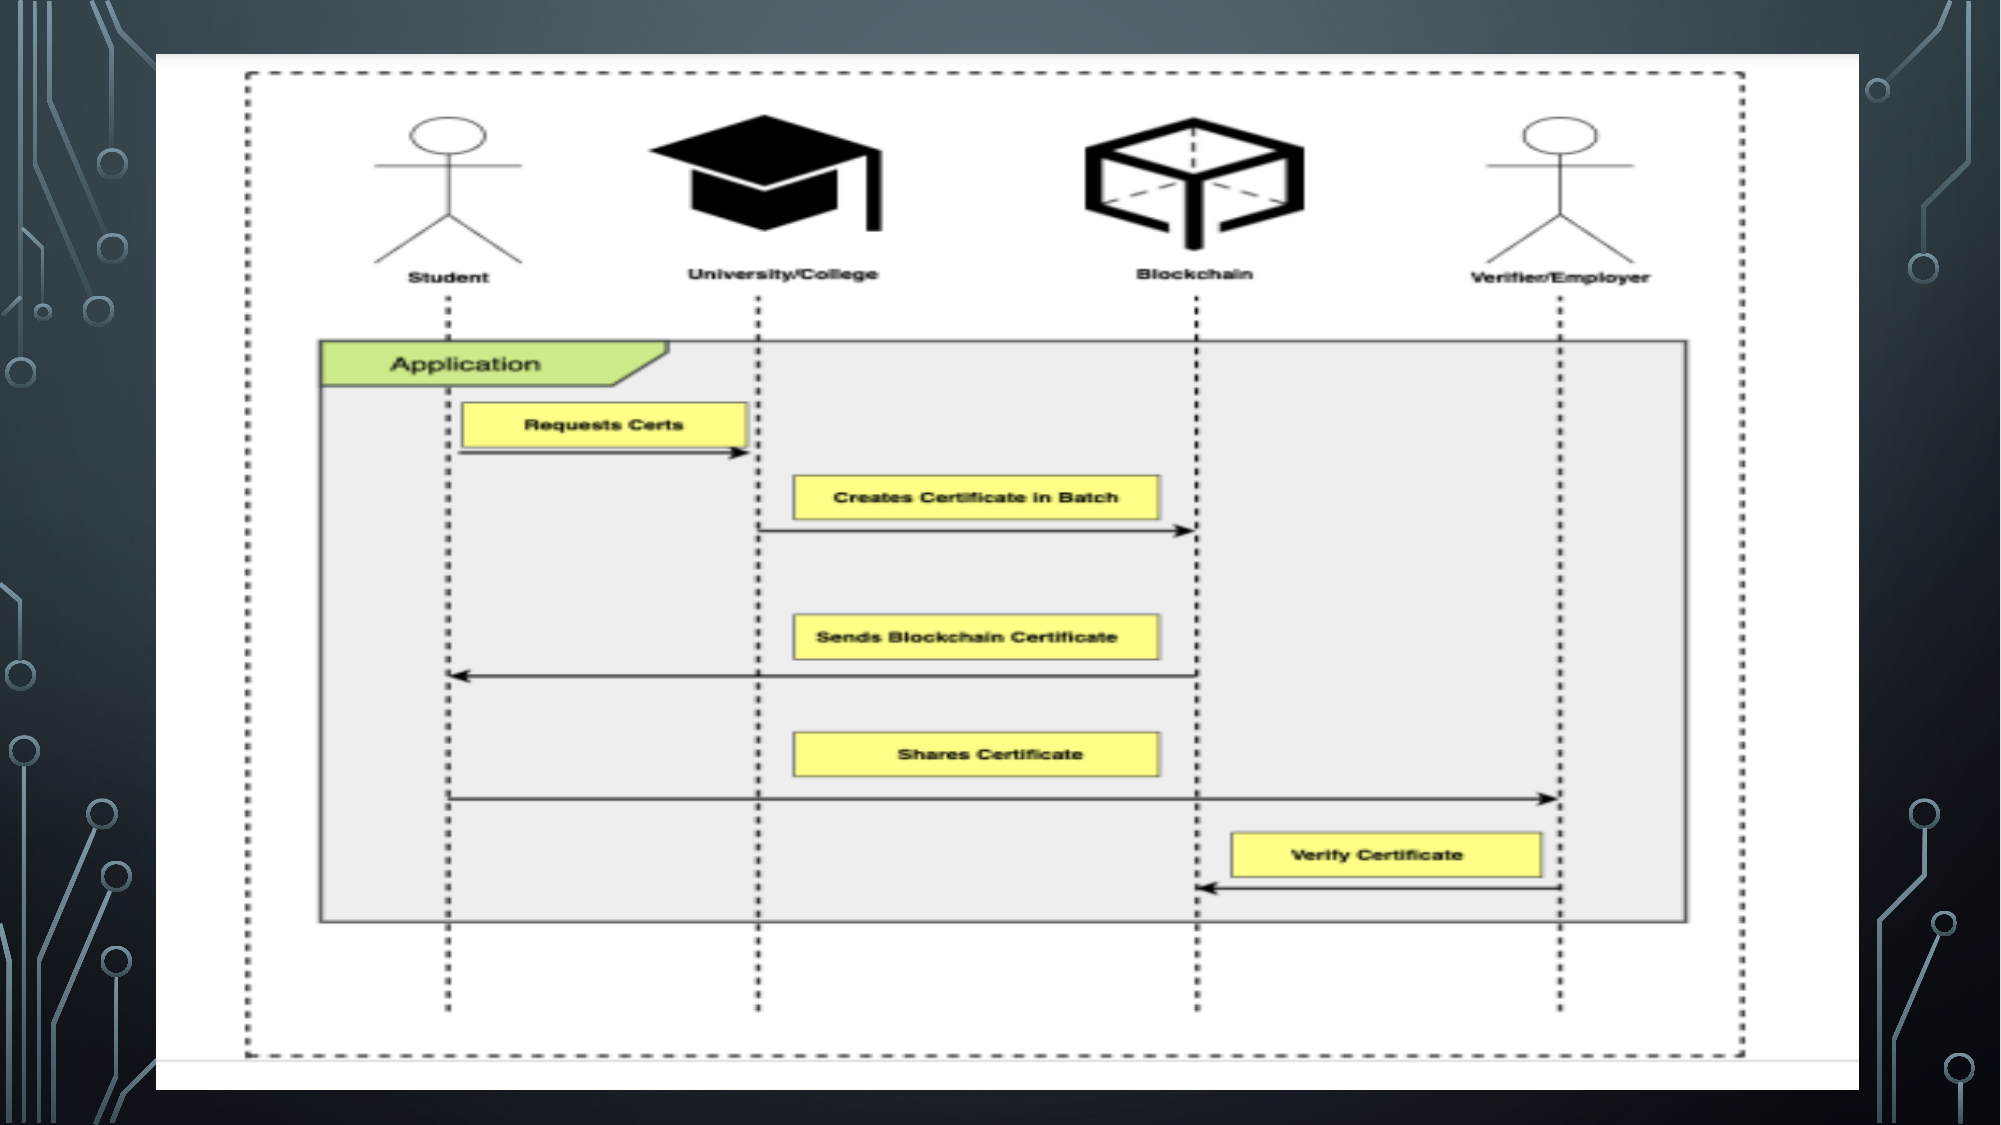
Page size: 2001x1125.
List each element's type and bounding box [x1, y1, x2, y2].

list [155, 54, 1859, 1090]
